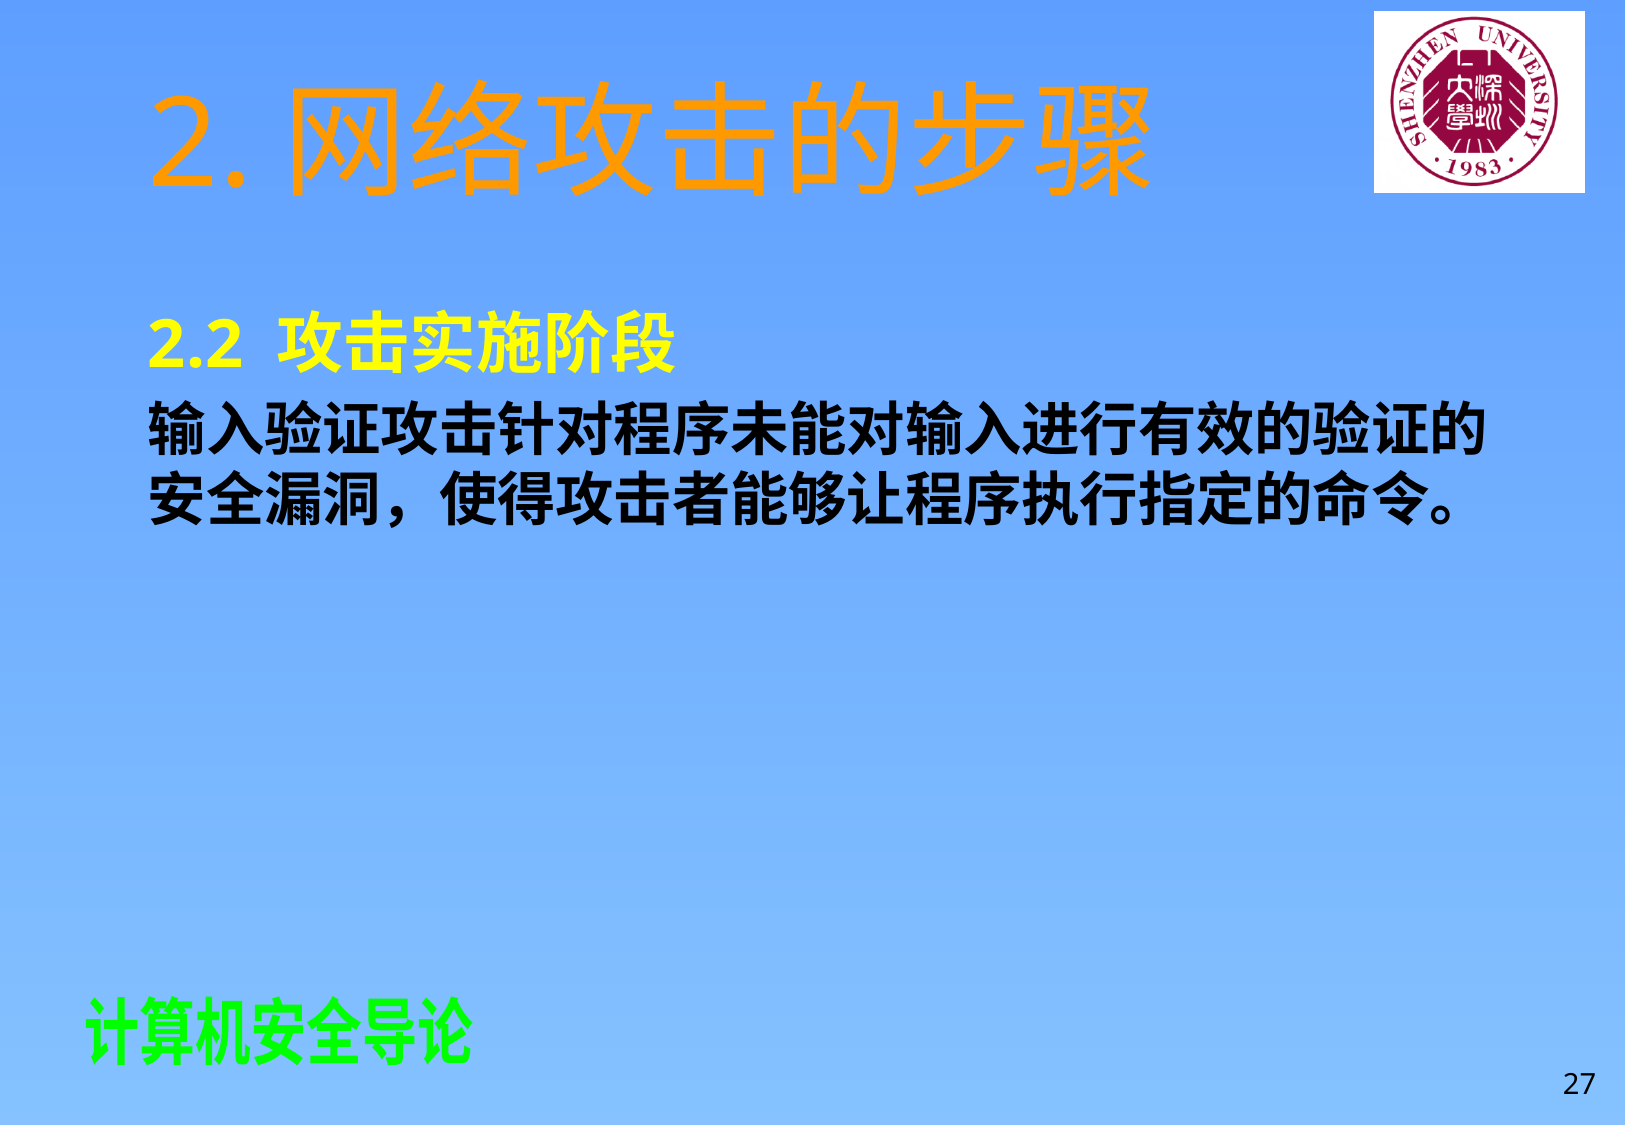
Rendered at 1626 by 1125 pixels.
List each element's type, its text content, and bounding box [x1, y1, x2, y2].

picture [1374, 11, 1585, 193]
list 2.2 攻击实施阶段 输入验证攻击针对程序未能对输入进行有效的验证的安全漏洞，使得攻击者能够让程序执行指定的命令。 [132, 292, 1557, 965]
title 2.网络攻击的步骤 [132, 93, 1304, 219]
slide_number 27 [1438, 1062, 1612, 1113]
